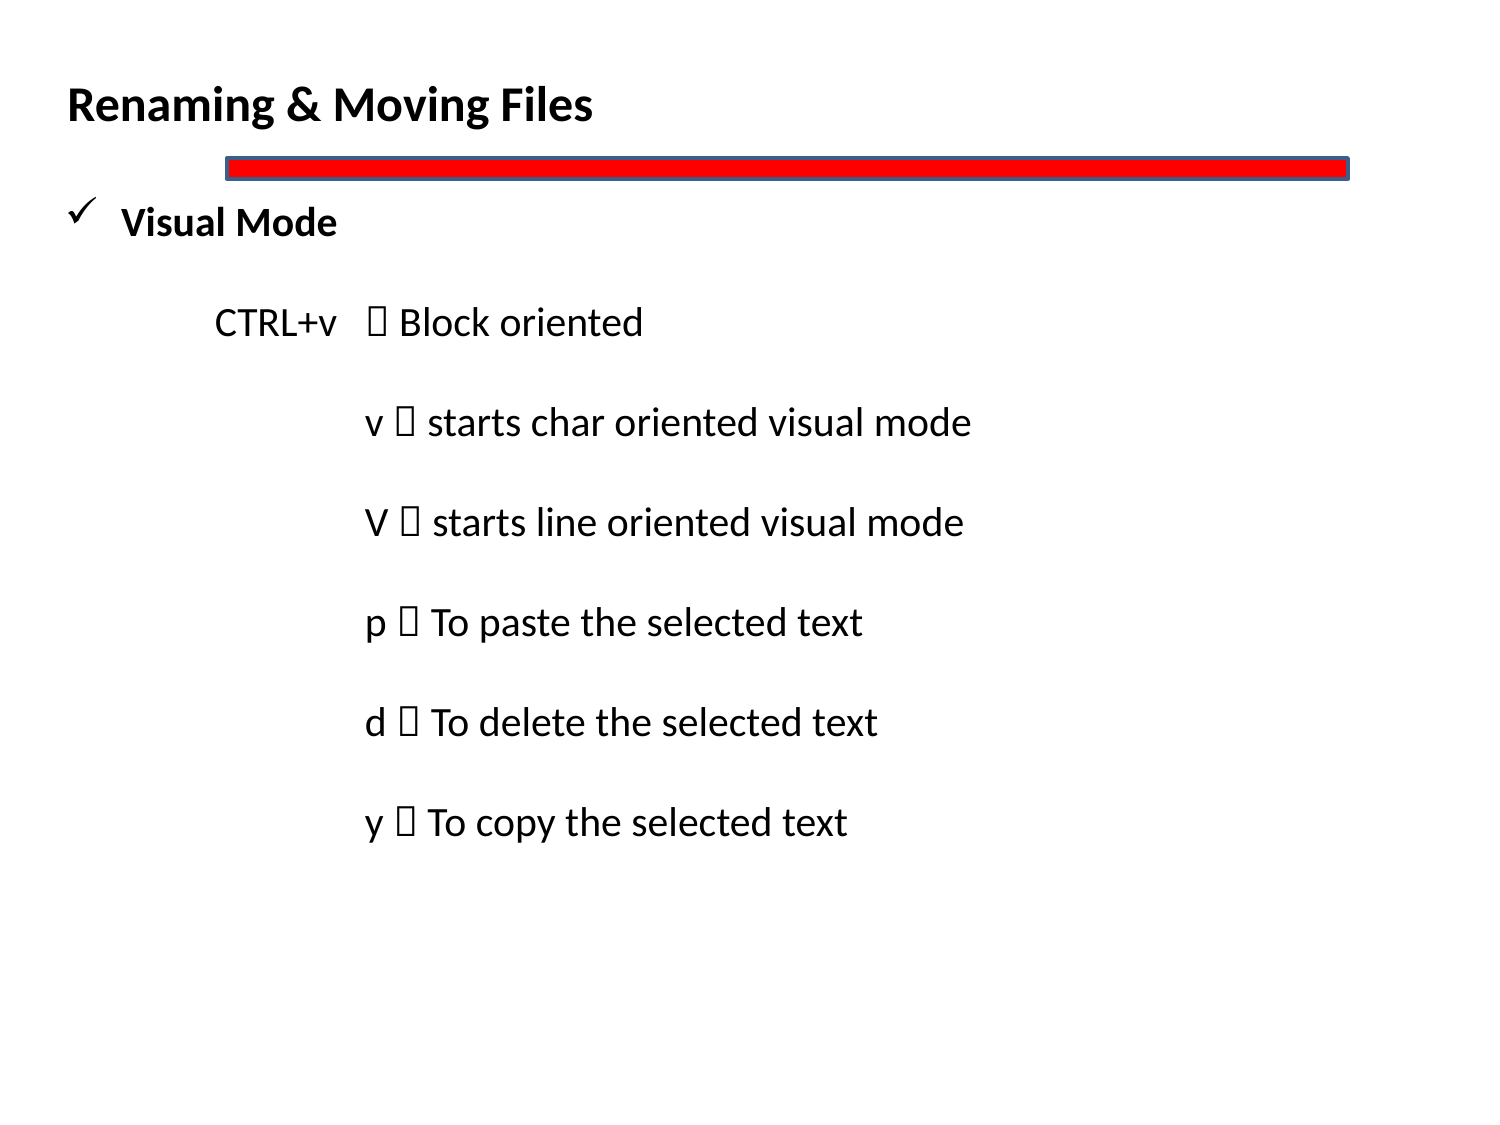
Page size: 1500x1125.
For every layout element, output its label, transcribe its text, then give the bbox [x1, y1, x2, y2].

text_box [225, 156, 1350, 181]
text_box Visual Mode CTRL+v  Block oriented v  starts char oriented visual mode V  starts line oriented visual mode p  To paste the selected text d  To delete the selected text y  To copy the selected text [49, 187, 1463, 903]
text_box Renaming & Moving Files [52, 64, 609, 139]
